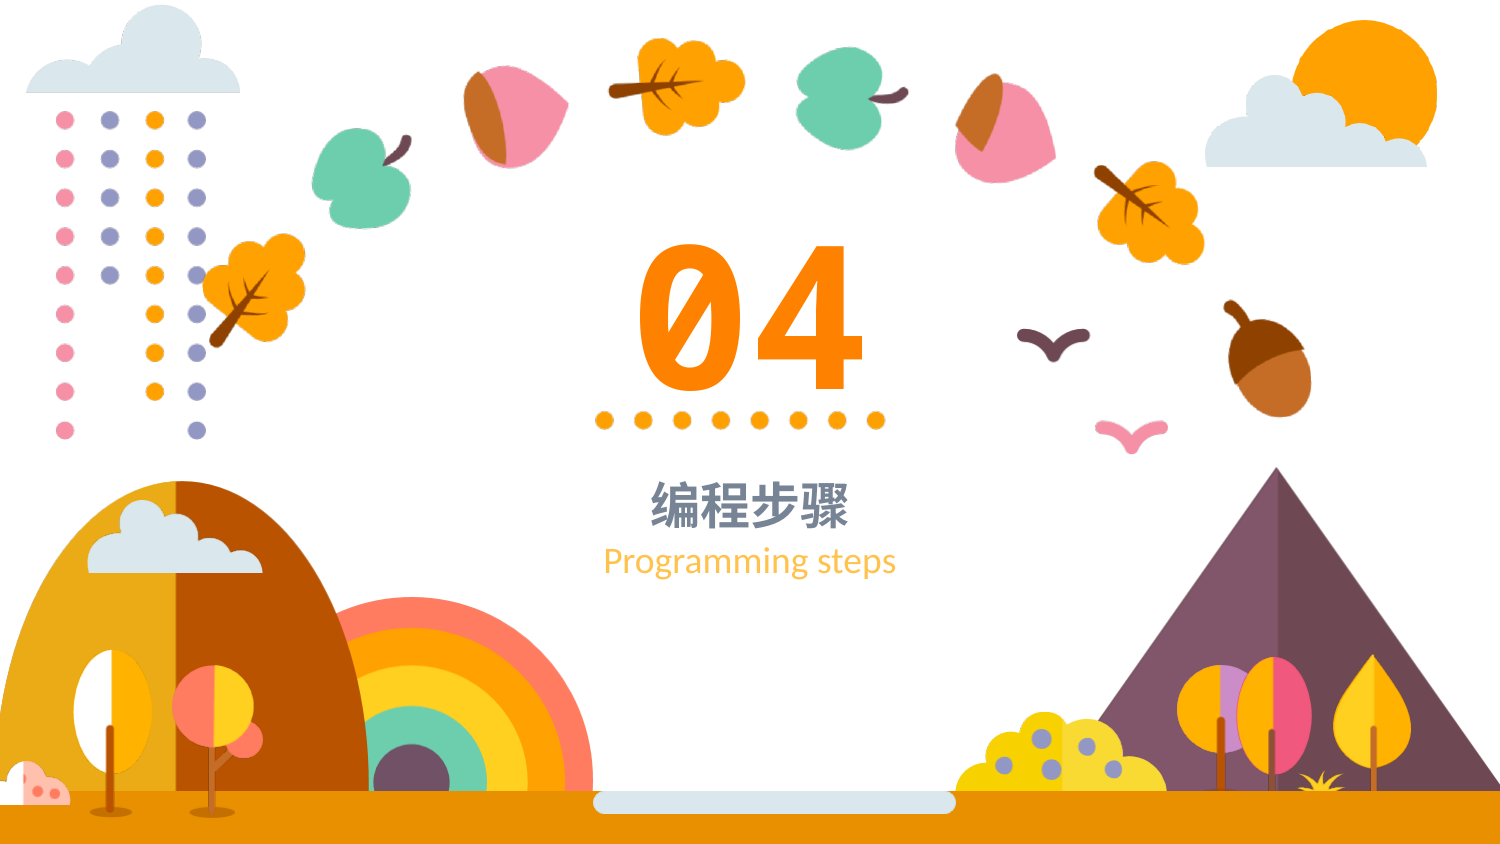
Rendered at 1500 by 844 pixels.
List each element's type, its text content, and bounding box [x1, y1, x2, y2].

text_box Programming steps [391, 528, 733, 589]
picture [0, 0, 1500, 844]
text_box 编程步骤 [391, 466, 733, 528]
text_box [1203, 20, 1437, 167]
text_box 编程步骤 [767, 466, 1109, 528]
text_box Programming steps [767, 528, 1042, 589]
